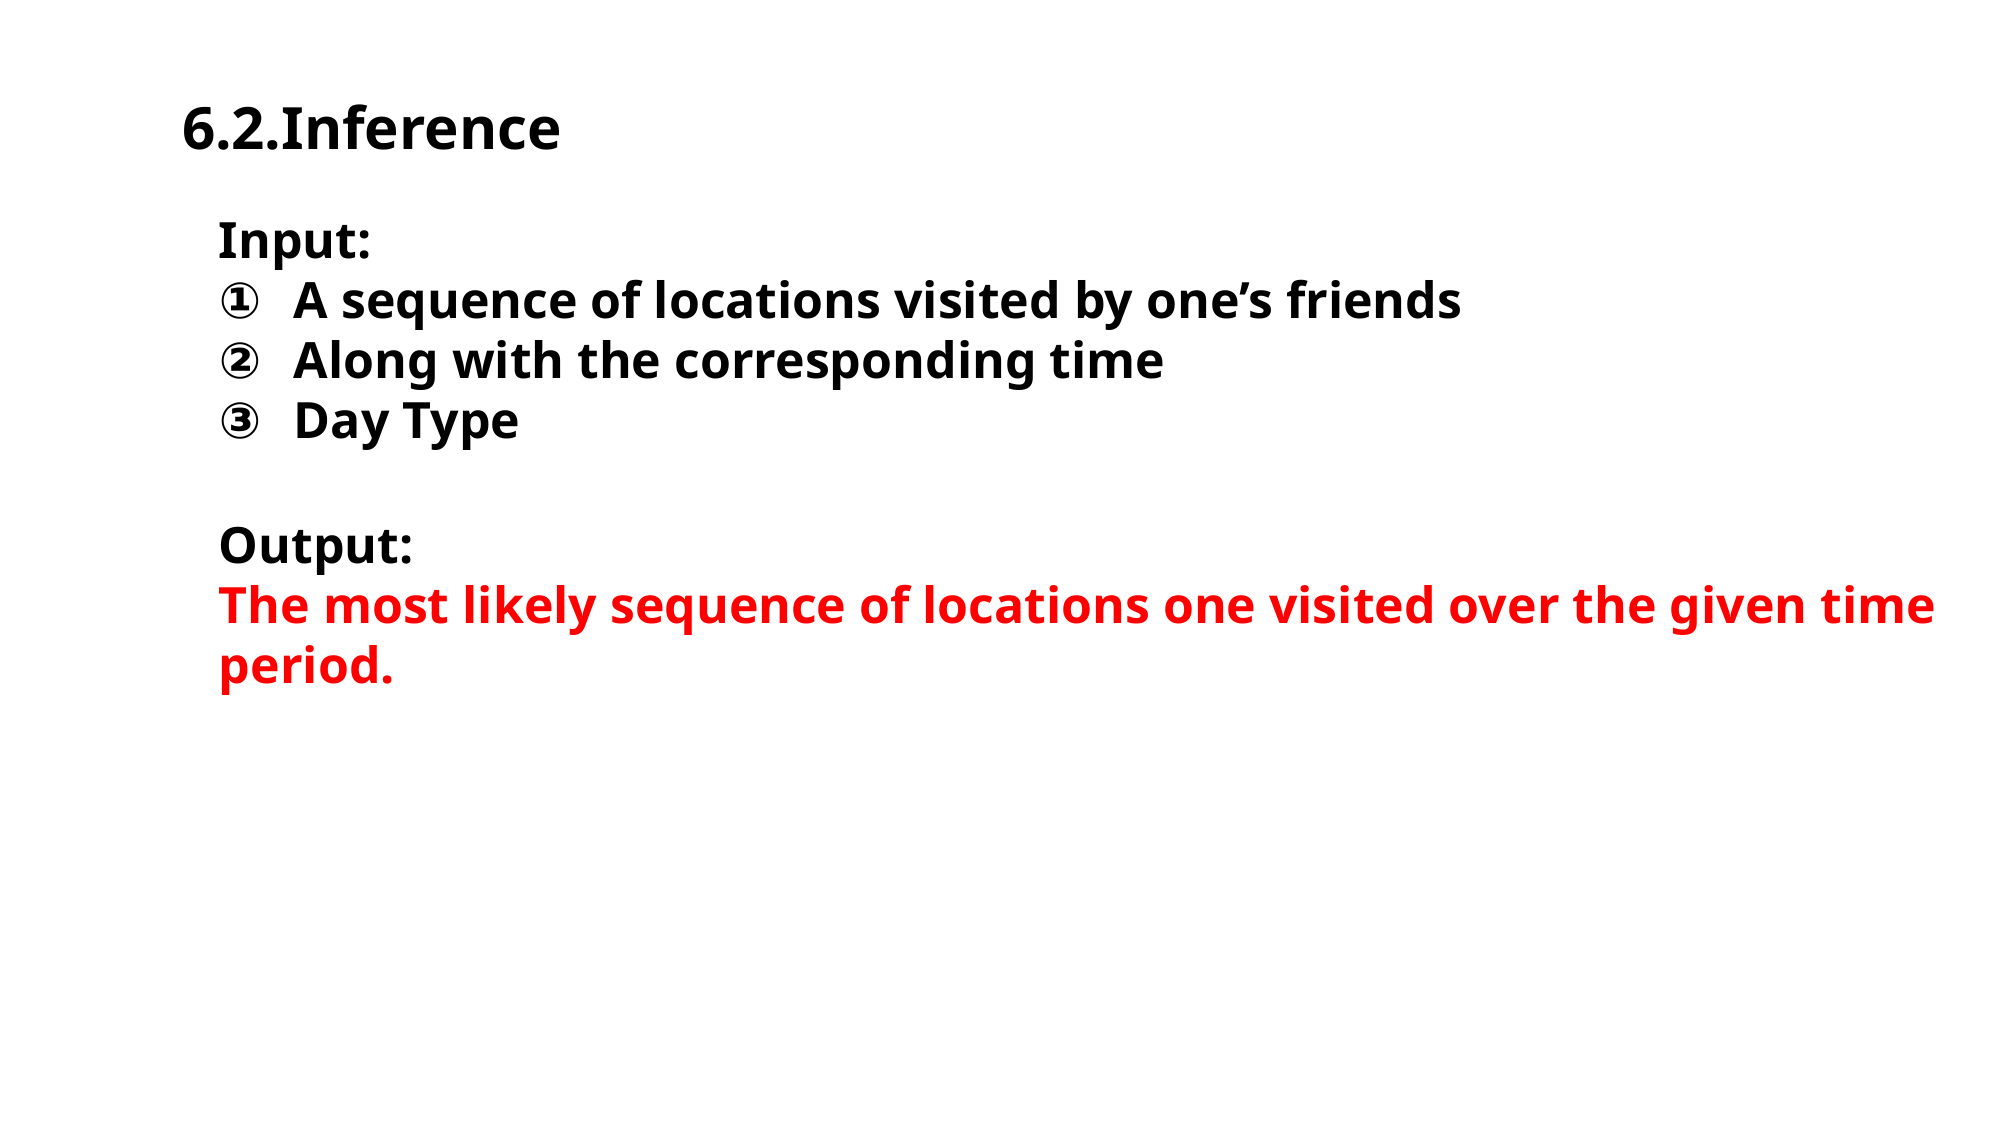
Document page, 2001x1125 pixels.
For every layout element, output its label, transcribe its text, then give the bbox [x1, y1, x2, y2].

text_box Input: A sequence of locations visited by one’s friends Along with the corresponding time Day Type [204, 200, 2000, 456]
text_box Output: The most likely sequence of locations one visited over the given time period. [204, 506, 2000, 702]
text_box 6.2.Inference [167, 84, 1729, 239]
